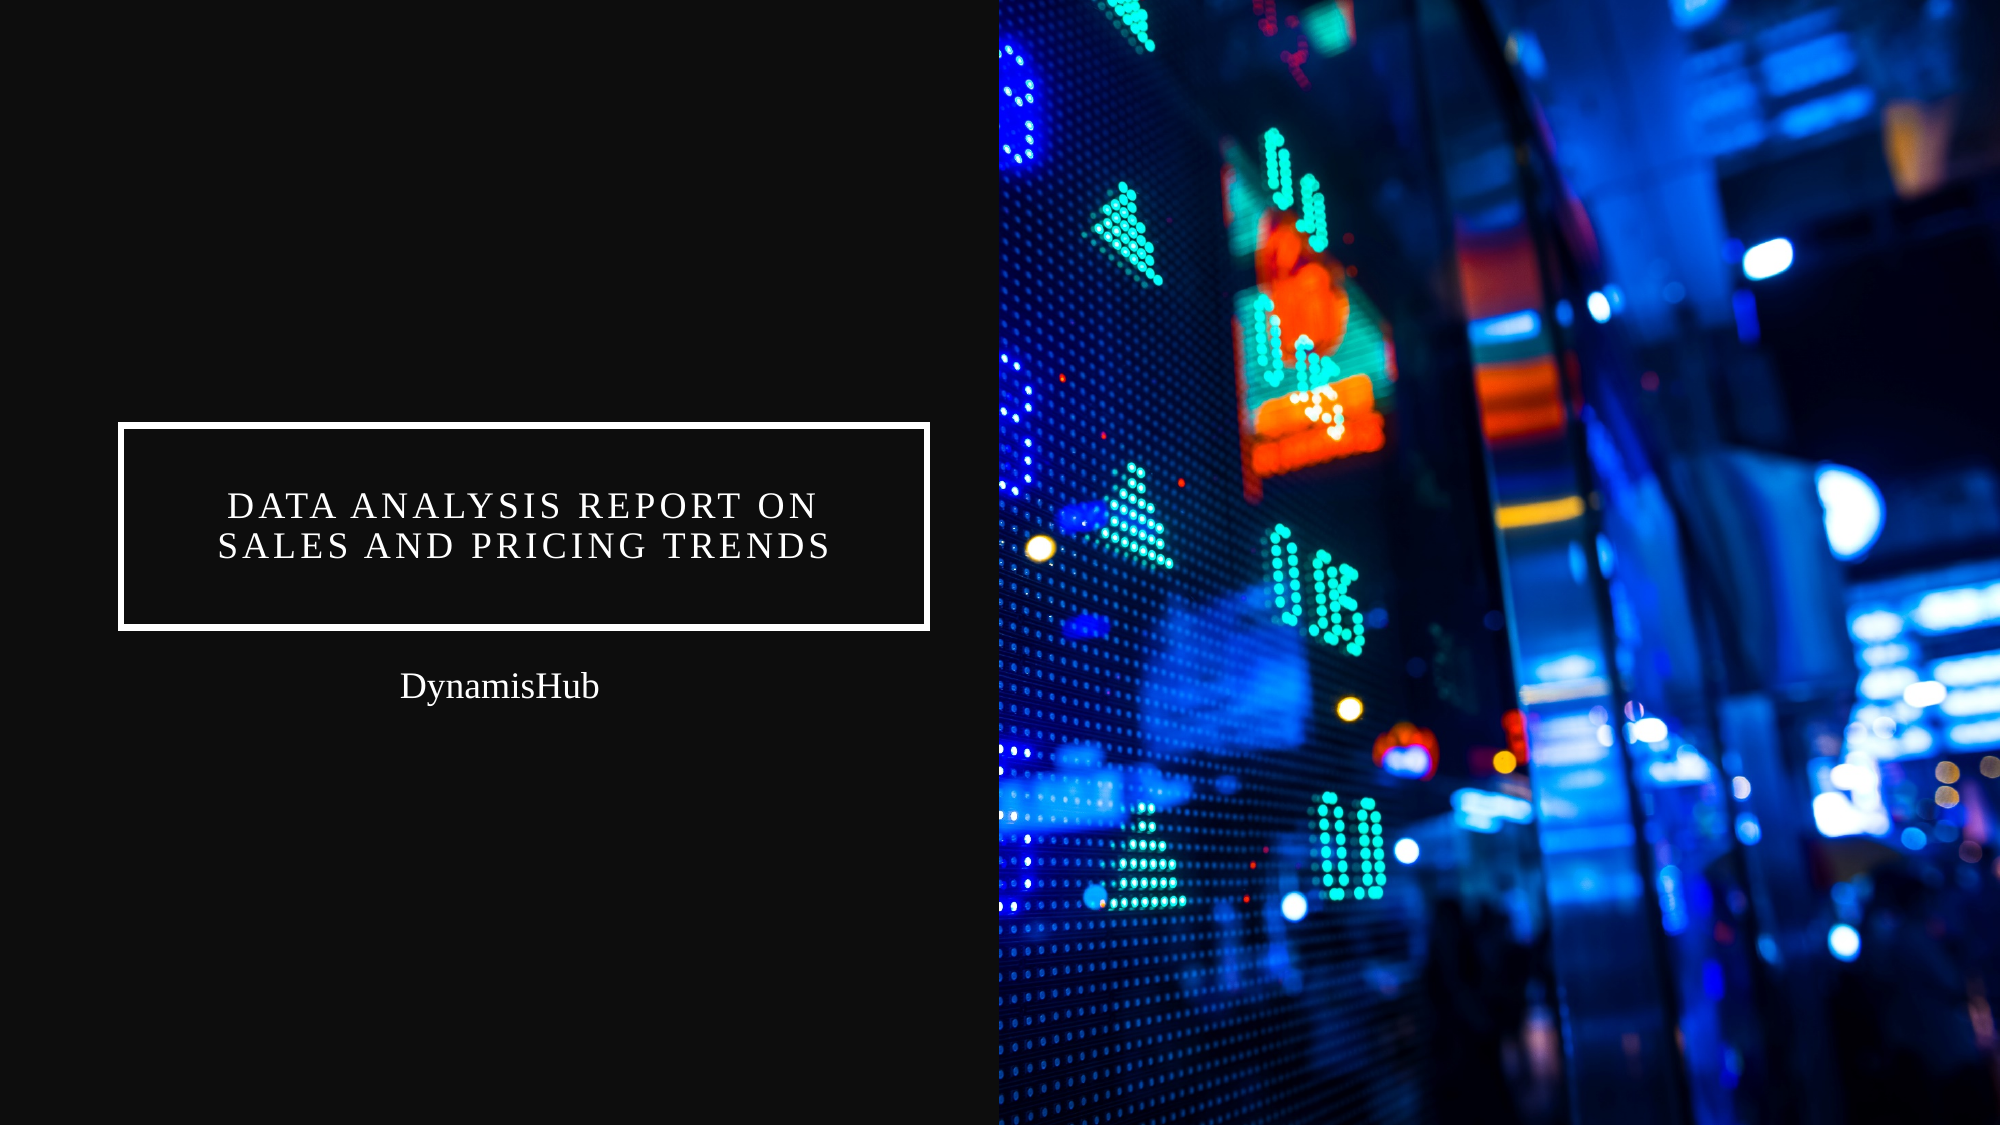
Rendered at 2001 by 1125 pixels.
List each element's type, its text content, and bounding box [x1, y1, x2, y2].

title Data Analysis Report on Sales and Pricing Trends [118, 422, 930, 631]
text_box [0, 0, 999, 1125]
picture [999, 0, 2000, 1125]
subtitle DynamisHub [131, 653, 868, 769]
